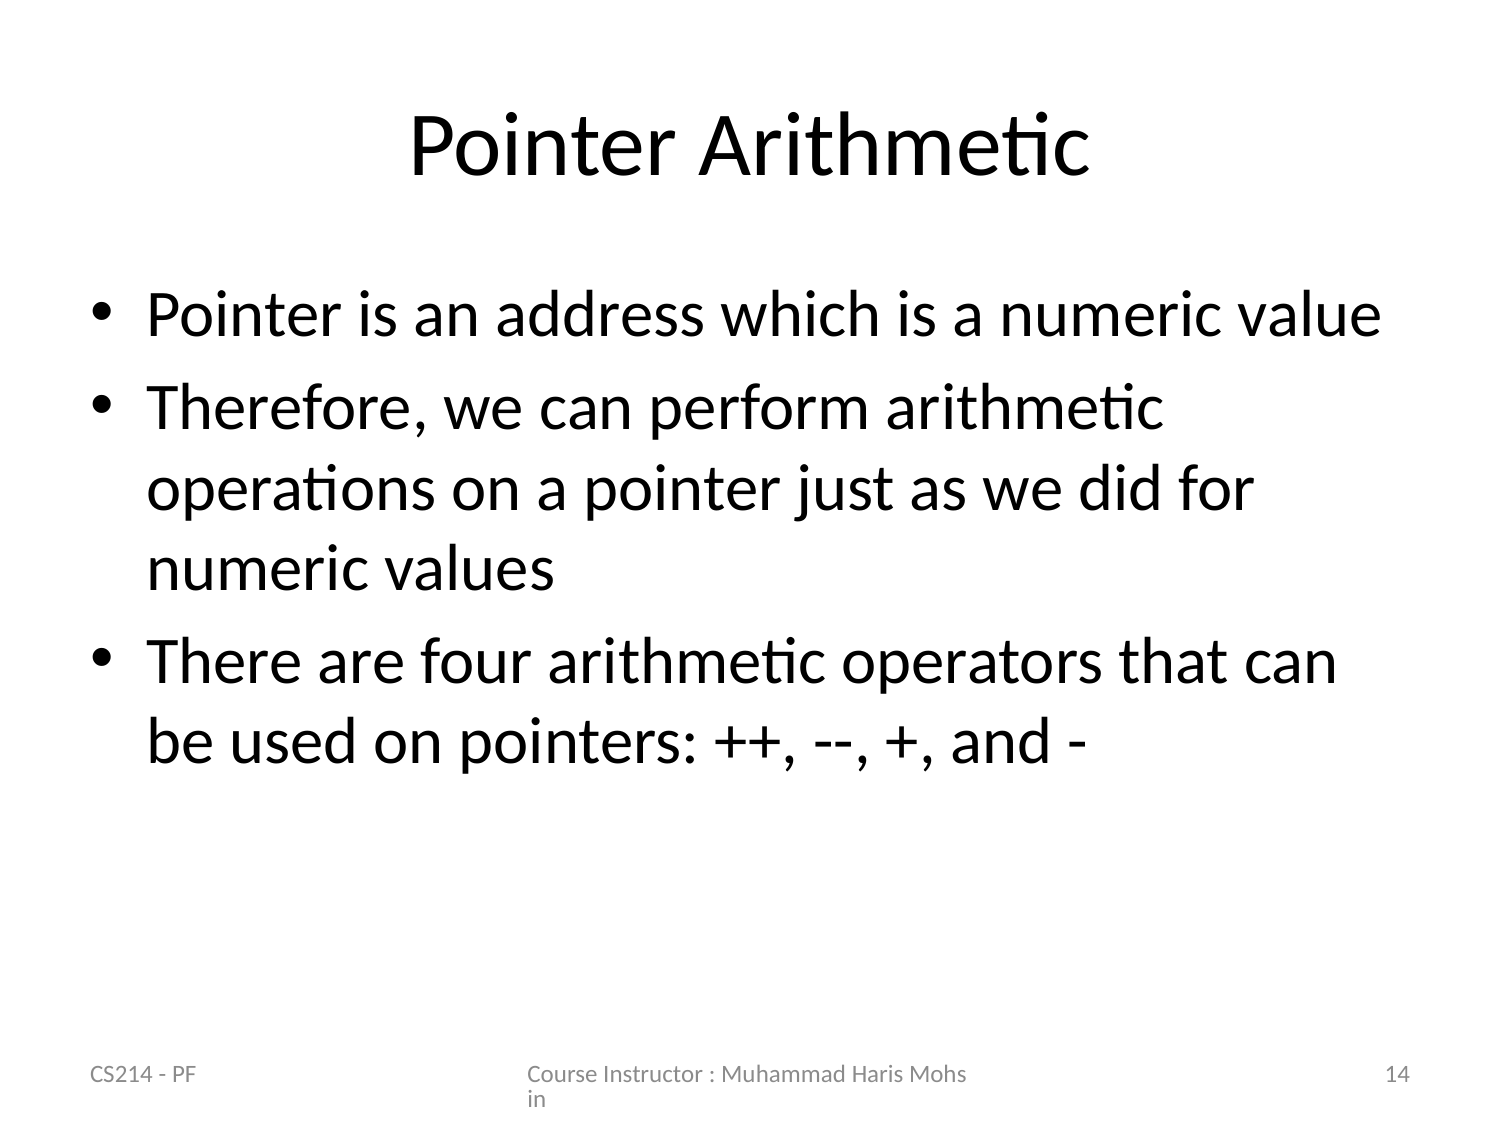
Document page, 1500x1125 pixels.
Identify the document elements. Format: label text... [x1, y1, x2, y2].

slide_number 14 [1074, 1042, 1425, 1103]
list Pointer is an address which is a numeric value Therefore, we can perform arithmetic operations on a pointer just as we did for numeric values There are four arithmetic operators that can be used on pointers: ++, --, +, and - [75, 262, 1425, 1005]
footer Course Instructor : Muhammad Haris Mohsin [512, 1042, 988, 1103]
slide_number CS214 - PF [75, 1042, 425, 1103]
title Pointer Arithmetic [75, 45, 1425, 233]
